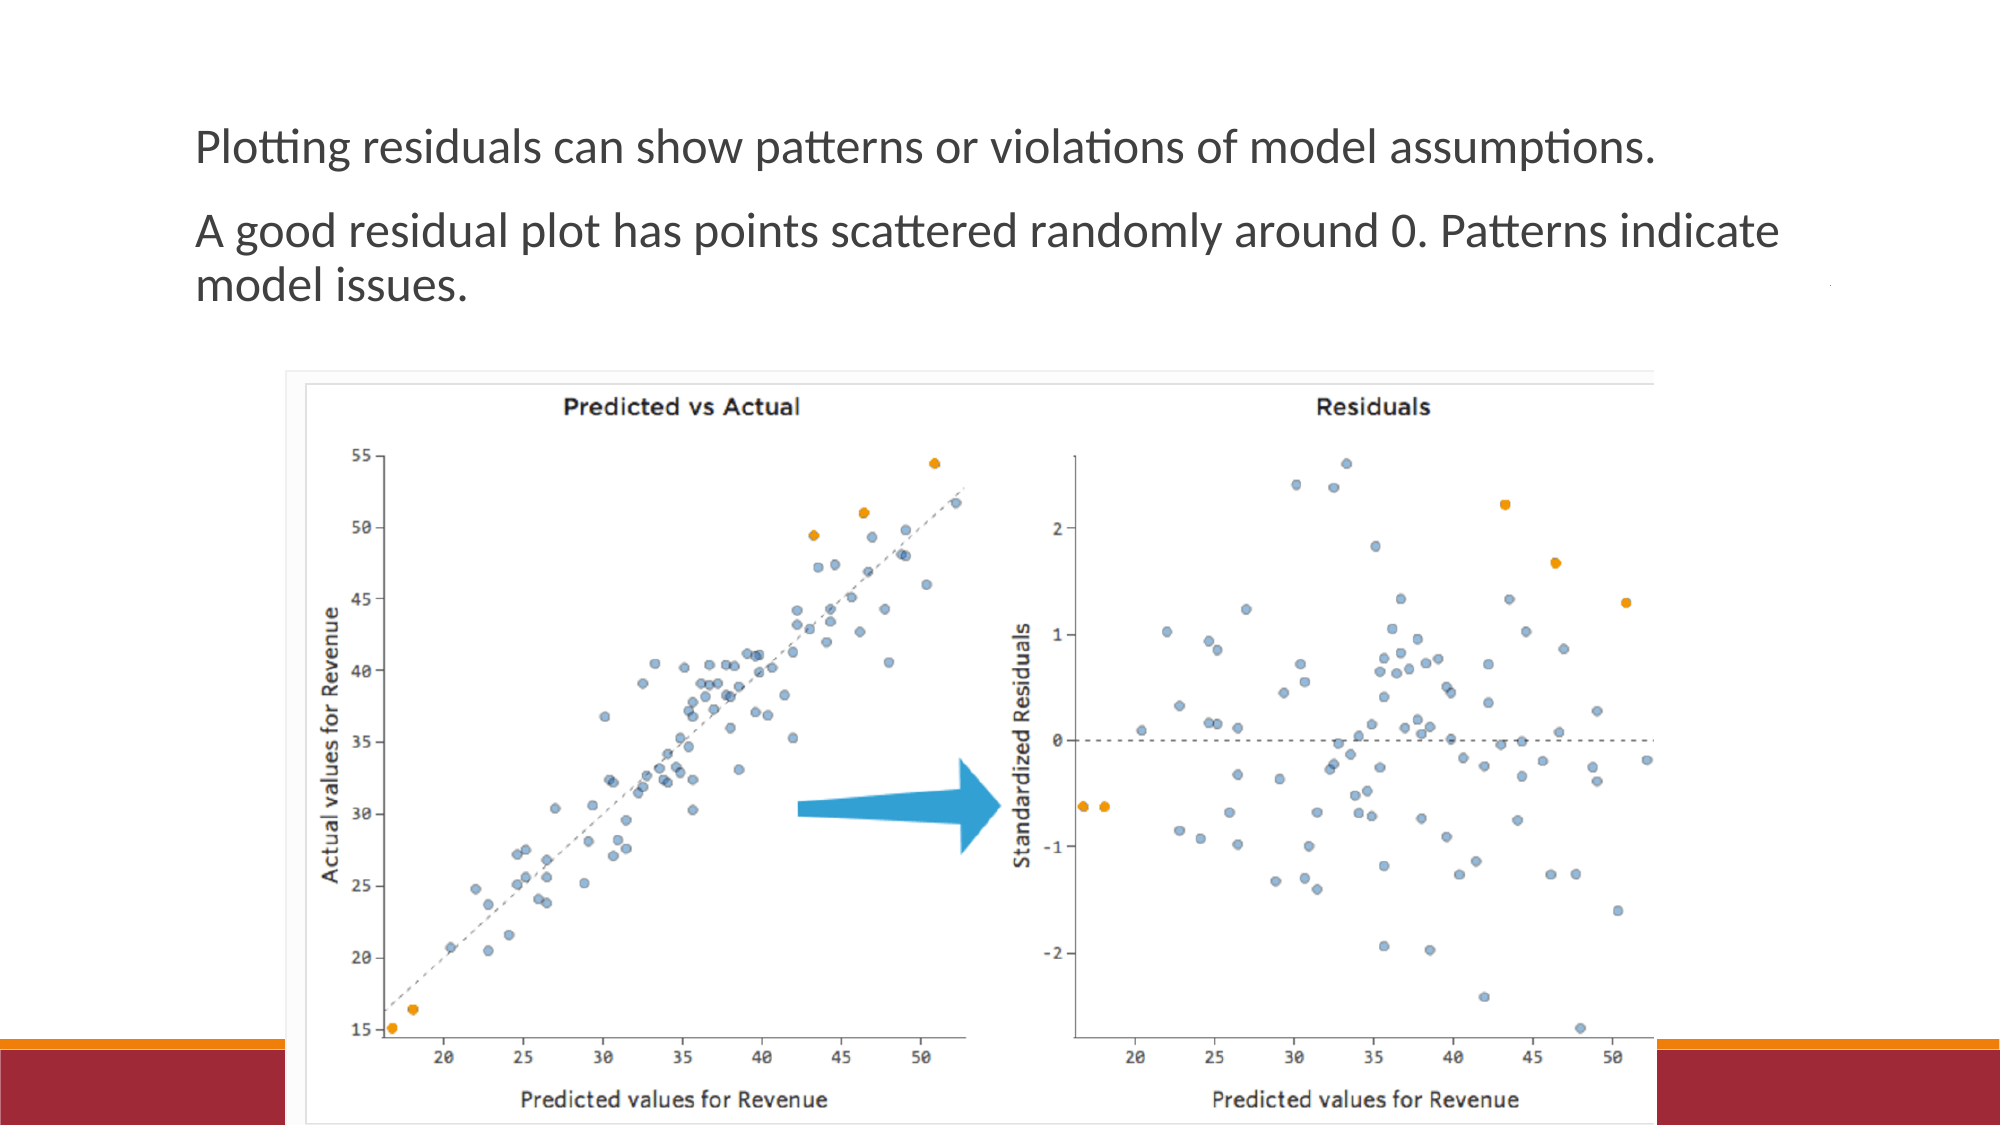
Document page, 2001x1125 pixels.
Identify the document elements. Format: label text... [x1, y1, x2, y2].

picture [285, 370, 1658, 1125]
list Plotting residuals can show patterns or violations of model assumptions. A good residual plot has points scattered randomly around 0. Patterns indicate model issues. [180, 113, 1830, 339]
